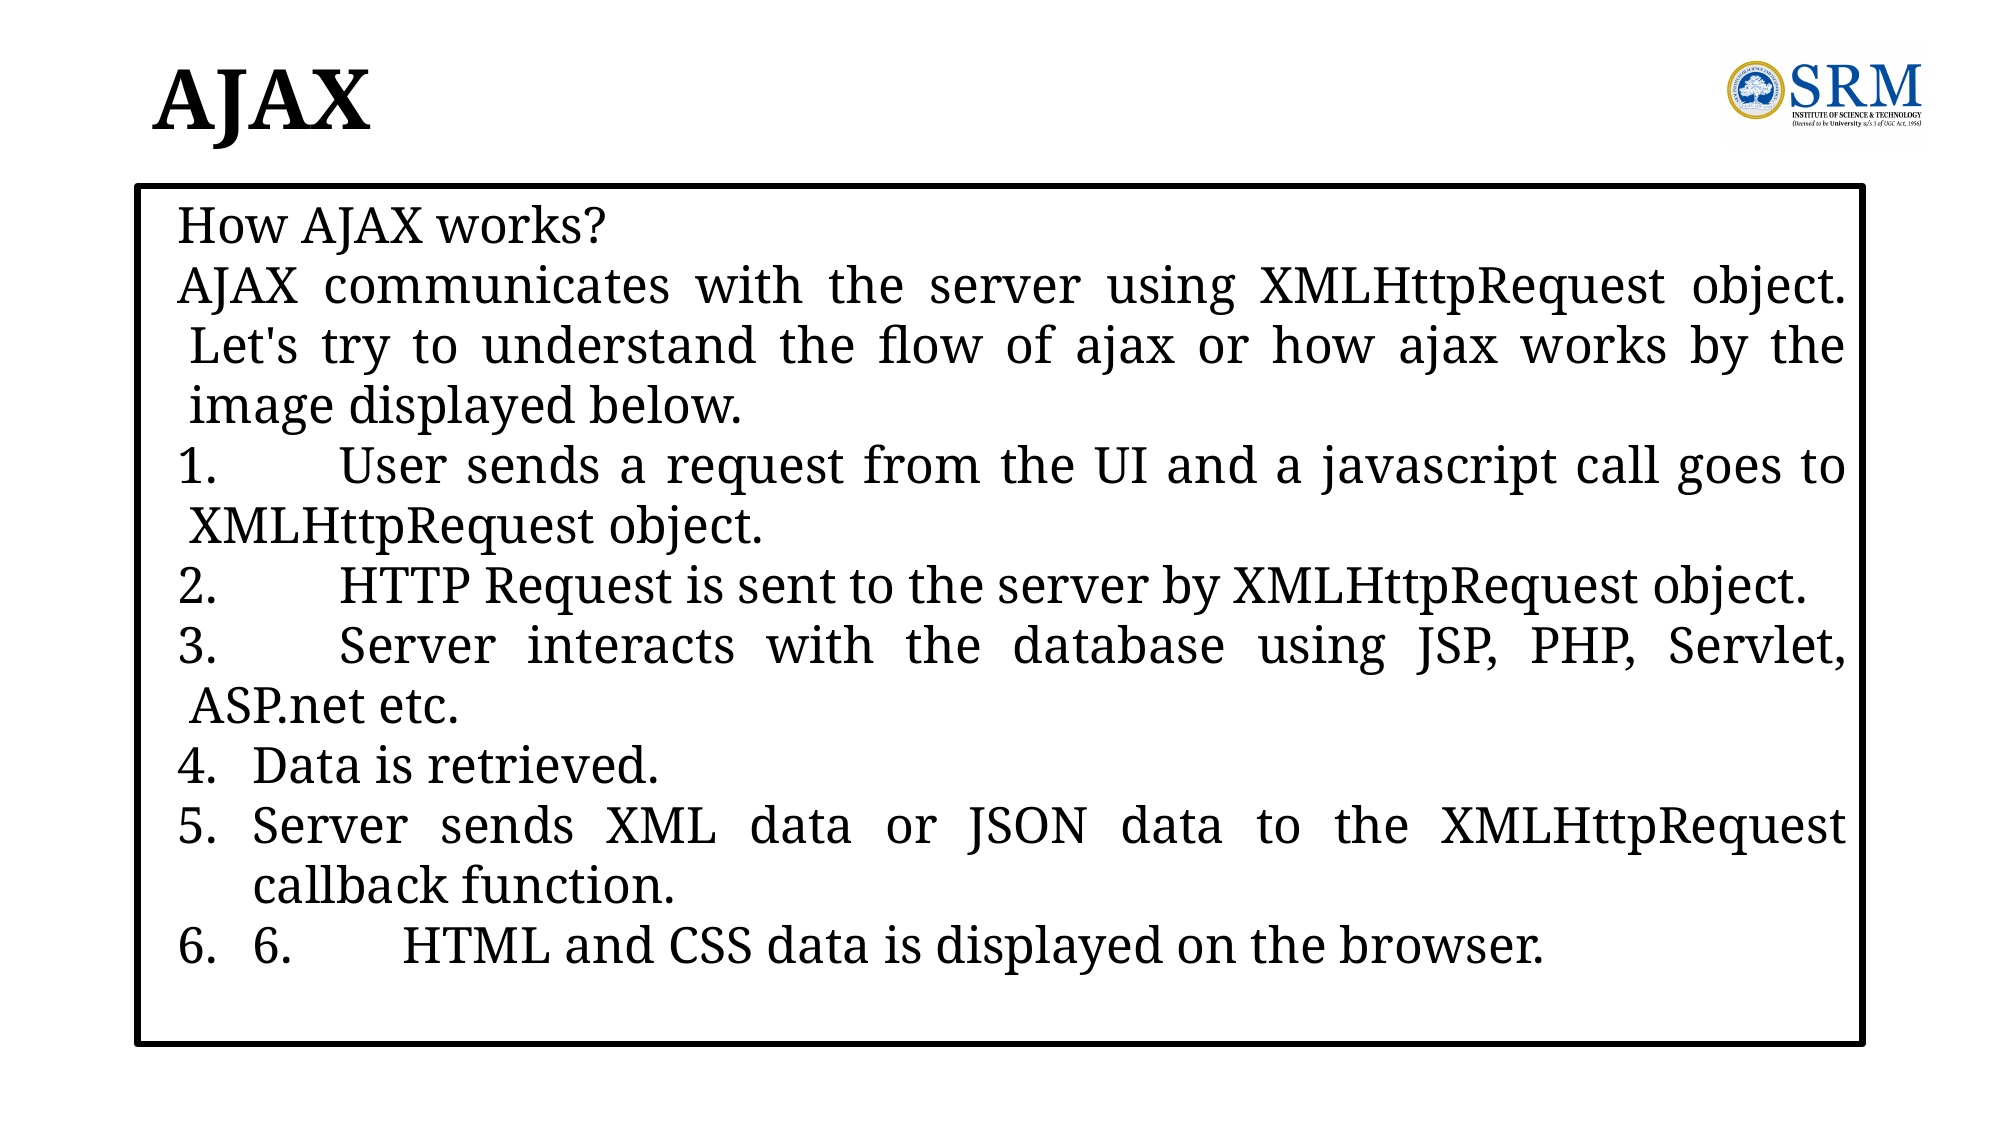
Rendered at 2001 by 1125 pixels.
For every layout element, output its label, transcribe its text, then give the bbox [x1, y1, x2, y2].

title AJAX [137, 50, 1863, 156]
list How AJAX works? AJAX communicates with the server using XMLHttpRequest object. Let's try to understand the flow of ajax or how ajax works by the image displayed below. 1. User sends a request from the UI and a javascript call goes to XMLHttpRequest object. 2. HTTP Request is sent to the server by XMLHttpRequest object. 3. Server interacts with the database using JSP, PHP, Servlet, ASP.net etc. Data is retrieved. Server sends XML data or JSON data to the XMLHttpRequest callback function. 6. HTML and CSS data is displayed on the browser. [137, 186, 1863, 1045]
picture [1723, 37, 1926, 151]
